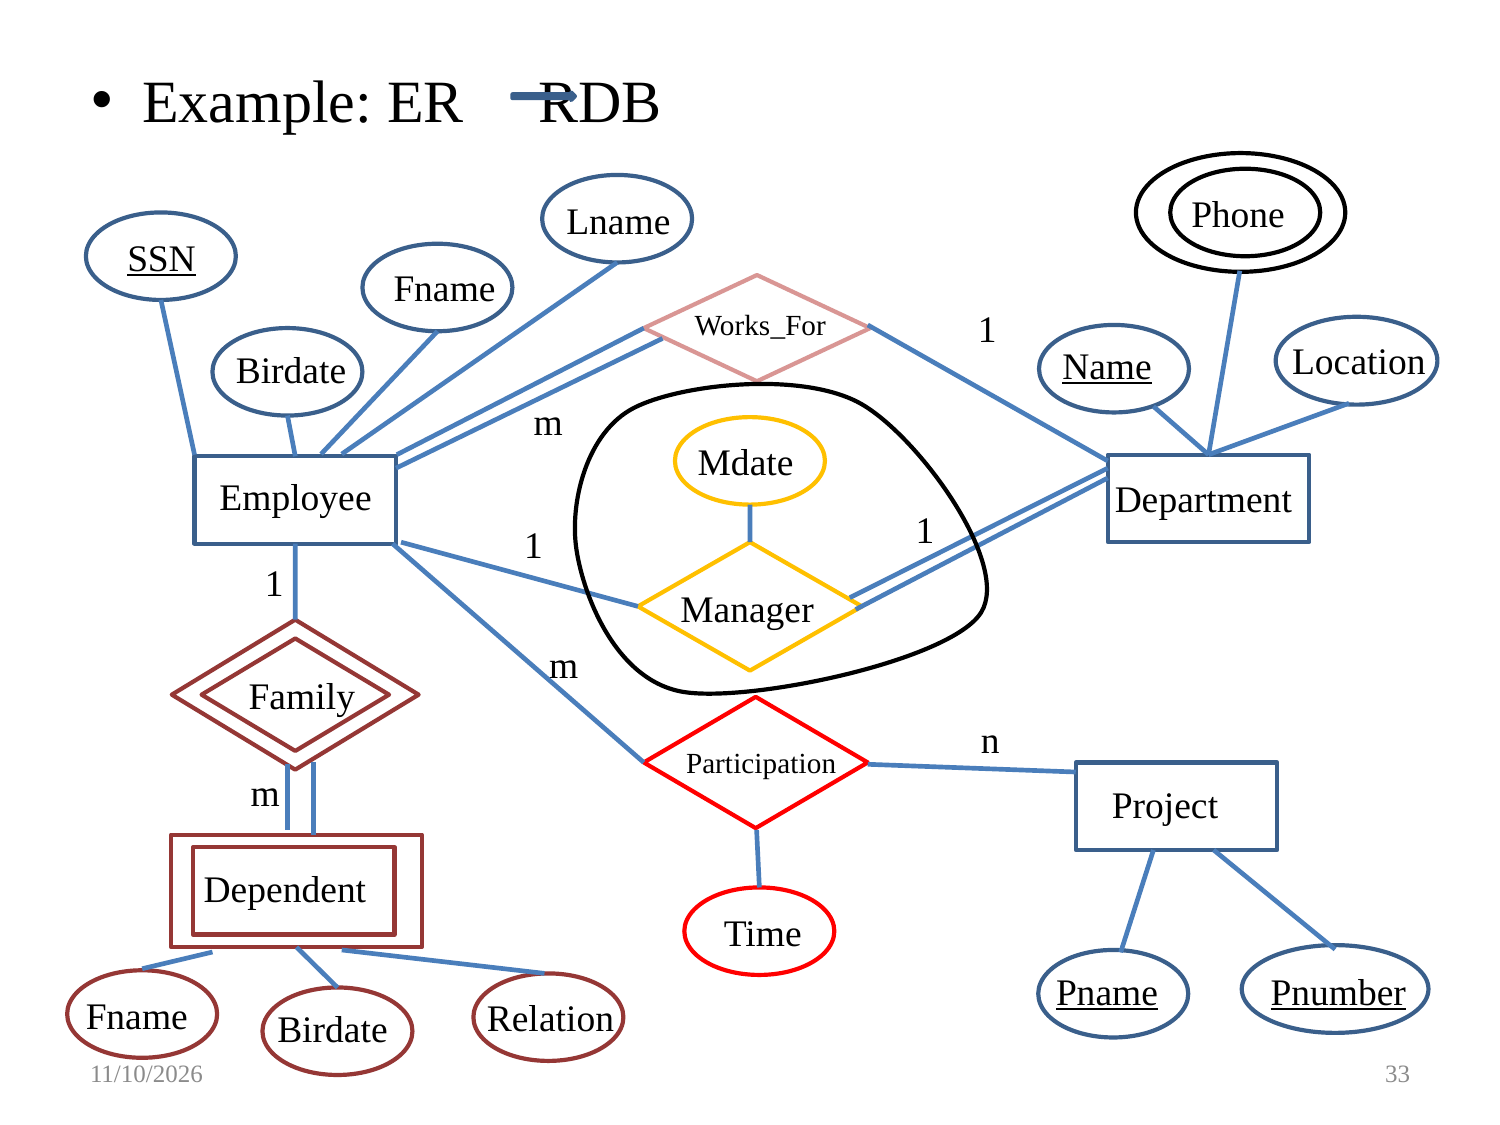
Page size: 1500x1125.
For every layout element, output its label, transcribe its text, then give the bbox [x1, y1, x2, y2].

text_box Project [1097, 773, 1256, 834]
text_box [1113, 528, 1311, 544]
text_box Pnumber [1255, 960, 1443, 1021]
text_box 1 [963, 297, 995, 323]
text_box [296, 946, 338, 988]
text_box [560, 250, 674, 265]
text_box [169, 833, 424, 949]
text_box Name [1113, 334, 1203, 395]
text_box [558, 172, 676, 189]
text_box [1336, 184, 1348, 241]
text_box [169, 619, 373, 772]
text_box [1213, 849, 1336, 950]
text_box [685, 350, 829, 381]
text_box [83, 968, 201, 984]
text_box [1133, 150, 1335, 274]
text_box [756, 829, 760, 888]
list Example: ER RDB [76, 54, 1427, 143]
text_box [199, 673, 233, 716]
text_box [510, 90, 577, 102]
text_box [248, 636, 342, 664]
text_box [287, 415, 296, 457]
text_box [1060, 947, 1118, 960]
text_box SSN [192, 454, 398, 546]
text_box [491, 971, 606, 986]
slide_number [75, 1042, 425, 1103]
text_box [1113, 395, 1178, 415]
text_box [867, 764, 1076, 773]
text_box [247, 725, 343, 753]
text_box Phone [1176, 183, 1336, 243]
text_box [849, 467, 1109, 598]
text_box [867, 324, 1109, 462]
text_box Relation [472, 986, 631, 1047]
text_box [700, 273, 814, 299]
slide_number 33 [1074, 1042, 1425, 1103]
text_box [1245, 402, 1350, 455]
text_box 1 [249, 551, 282, 612]
text_box [688, 200, 695, 237]
text_box [286, 985, 389, 997]
text_box [1292, 390, 1421, 407]
text_box [65, 996, 71, 1032]
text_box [341, 949, 545, 974]
text_box Works_For [679, 299, 892, 350]
text_box Family [233, 664, 387, 725]
text_box Fname - - - - - - [71, 984, 218, 1049]
text_box [381, 241, 494, 256]
text_box SSN [112, 226, 218, 287]
text_box [1156, 956, 1166, 960]
text_box Birdate [221, 338, 315, 399]
text_box [682, 885, 819, 978]
text_box Participation [671, 737, 901, 787]
text_box [1074, 760, 1279, 852]
text_box Dependent [188, 857, 393, 918]
text_box n [966, 709, 998, 762]
text_box [1106, 322, 1165, 334]
text_box [225, 399, 315, 418]
text_box Birdate [262, 997, 422, 1057]
text_box [210, 348, 221, 396]
text_box [1273, 347, 1277, 374]
text_box Fname [378, 256, 525, 260]
text_box m [235, 761, 268, 822]
text_box [1239, 963, 1255, 1015]
text_box [1266, 1021, 1404, 1035]
text_box [235, 325, 320, 338]
text_box [273, 1057, 402, 1078]
text_box [540, 195, 551, 243]
text_box [1260, 943, 1410, 960]
text_box [83, 210, 238, 302]
text_box [647, 744, 671, 781]
text_box Employee [204, 465, 397, 526]
text_box [643, 309, 679, 347]
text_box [1153, 406, 1209, 455]
text_box Department [1111, 468, 1328, 528]
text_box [320, 330, 336, 455]
text_box [489, 1047, 607, 1064]
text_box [855, 477, 1108, 610]
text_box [141, 951, 213, 969]
text_box Lname [551, 189, 688, 250]
text_box 1 [509, 513, 541, 540]
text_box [396, 327, 644, 336]
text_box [160, 299, 195, 455]
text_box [395, 338, 663, 469]
text_box [92, 1049, 193, 1060]
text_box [341, 262, 618, 455]
text_box [681, 787, 831, 830]
text_box Location [1277, 329, 1448, 390]
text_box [1120, 849, 1154, 953]
text_box Pname [1041, 960, 1200, 1021]
text_box [1296, 314, 1417, 329]
text_box [1036, 977, 1041, 1010]
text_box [1208, 270, 1241, 455]
text_box Time [709, 902, 868, 962]
text_box [1051, 1021, 1176, 1040]
text_box [683, 695, 829, 737]
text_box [400, 541, 639, 607]
text_box [572, 381, 979, 696]
text_box [1111, 453, 1311, 468]
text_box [392, 543, 644, 763]
